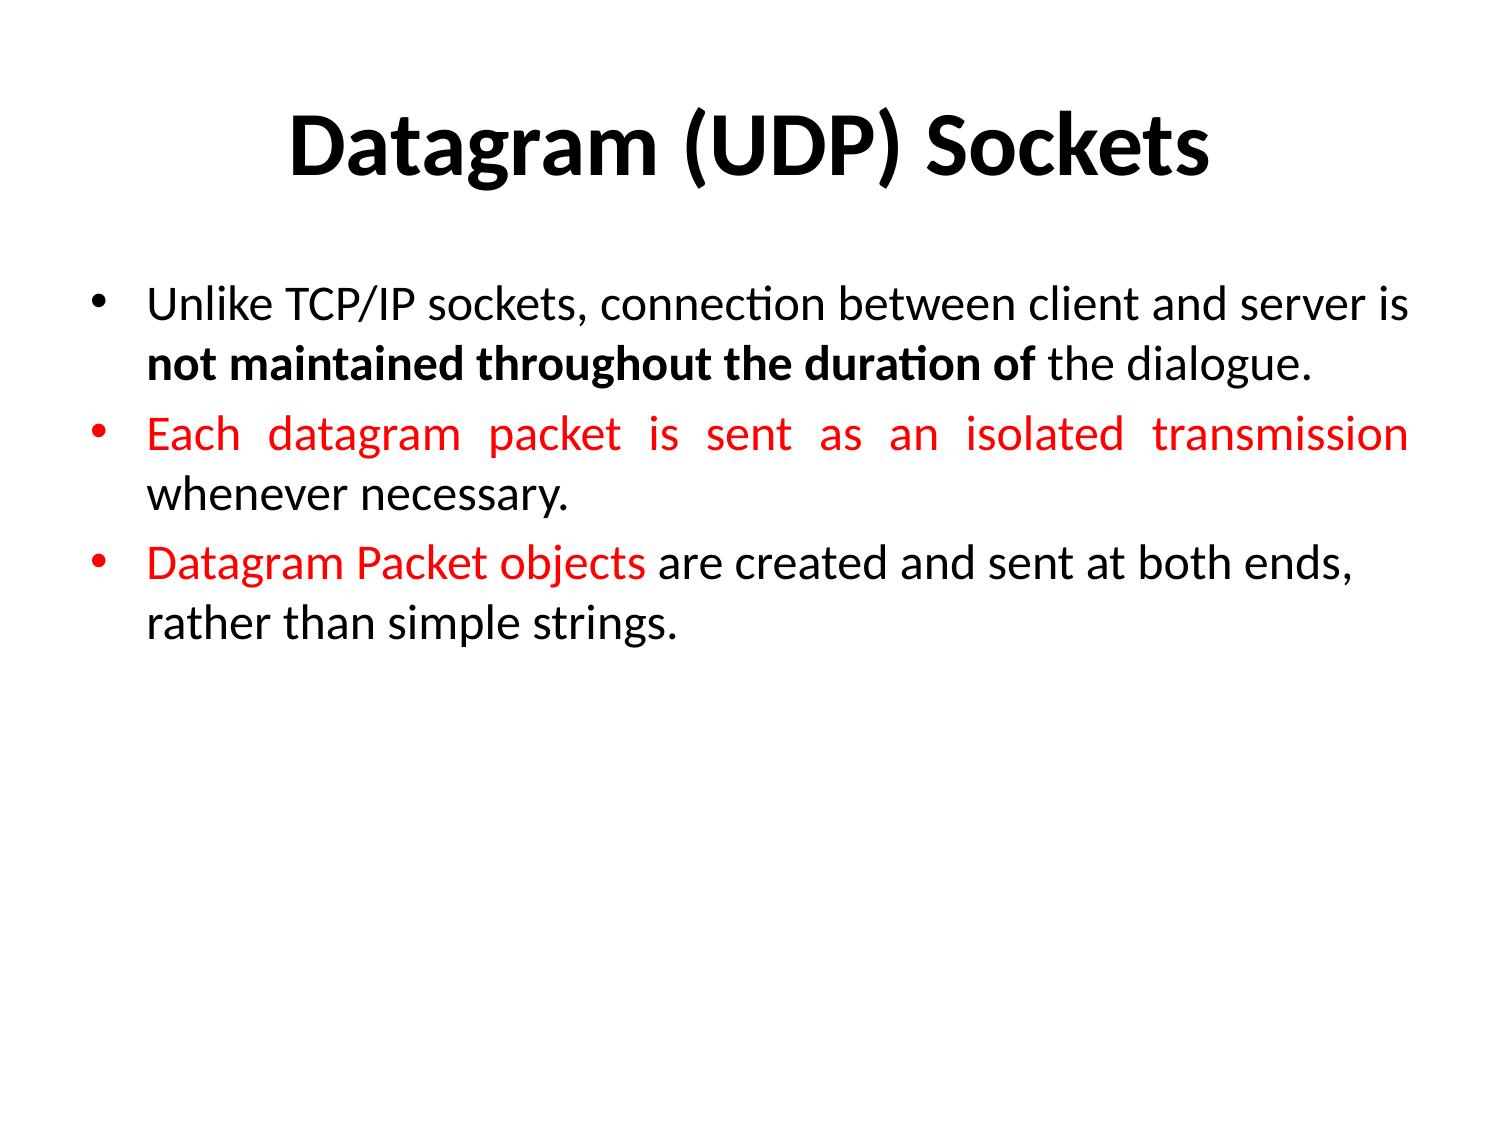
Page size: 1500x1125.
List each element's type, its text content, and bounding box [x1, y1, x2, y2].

list Unlike TCP/IP sockets, connection between client and server is not maintained throughout the duration of the dialogue. Each datagram packet is sent as an isolated transmission whenever necessary. Datagram Packet objects are created and sent at both ends, rather than simple strings. [75, 262, 1425, 1005]
title Datagram (UDP) Sockets [75, 45, 1425, 233]
